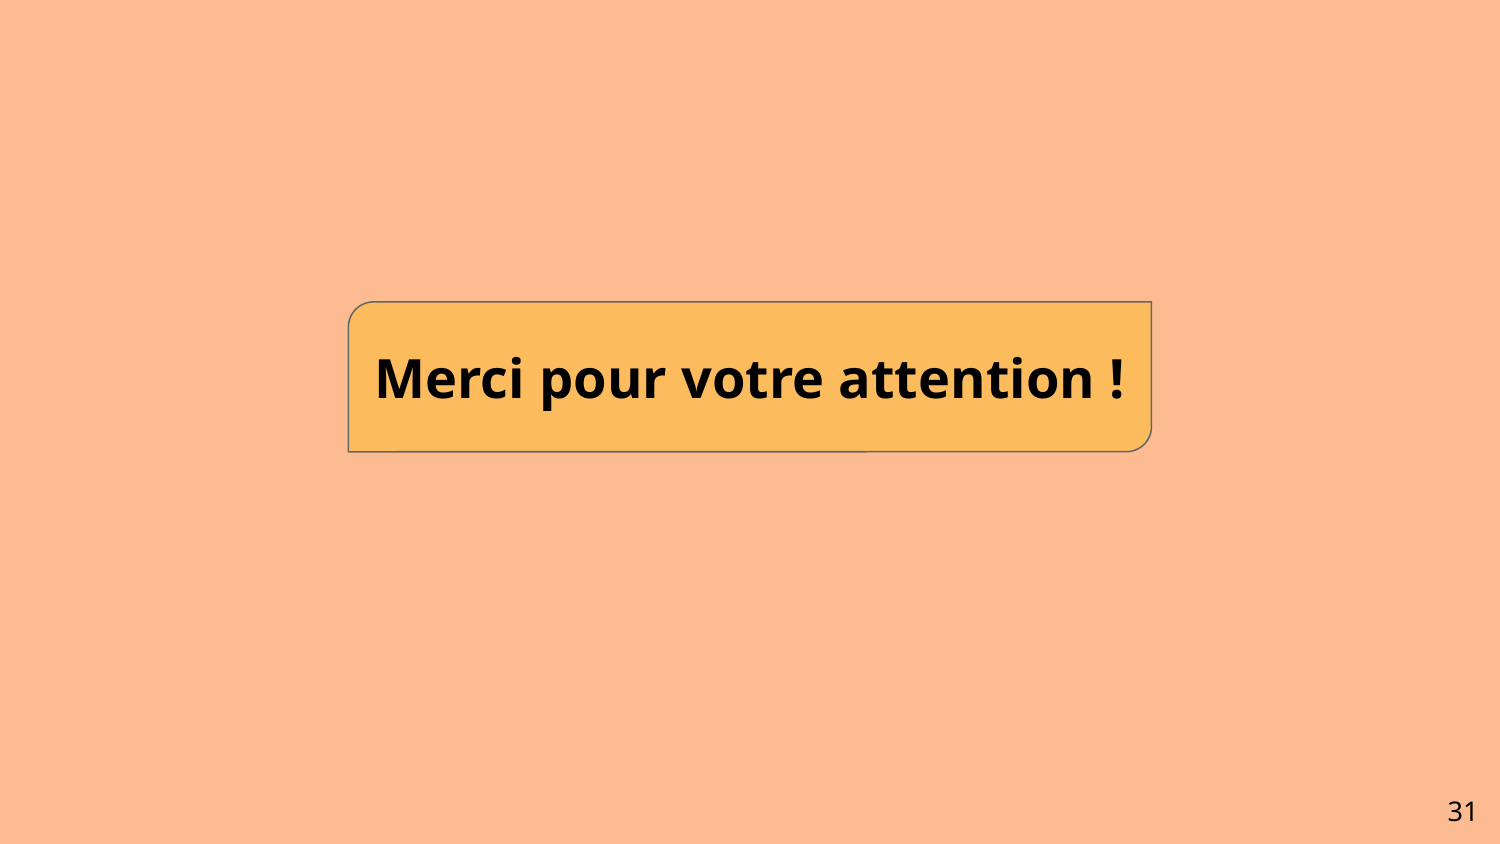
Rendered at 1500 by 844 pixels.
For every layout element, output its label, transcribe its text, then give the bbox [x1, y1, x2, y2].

text_box Merci pour votre attention ! [348, 301, 1152, 452]
slide_number ‹#› [1403, 779, 1494, 844]
